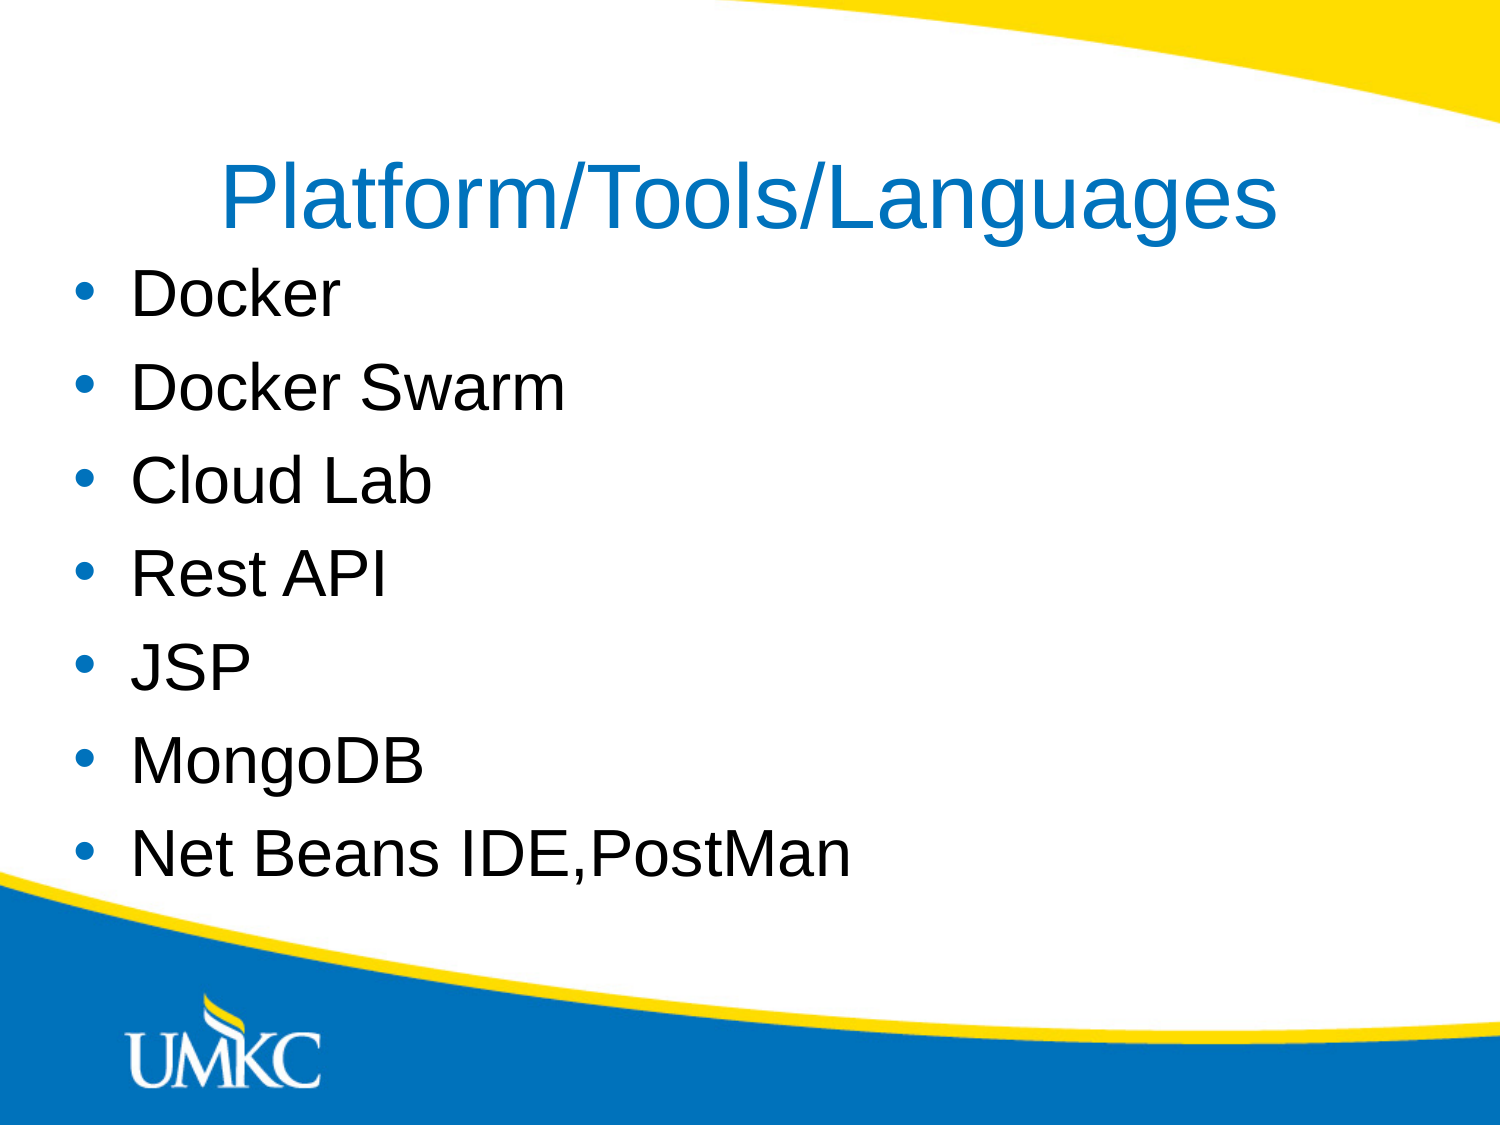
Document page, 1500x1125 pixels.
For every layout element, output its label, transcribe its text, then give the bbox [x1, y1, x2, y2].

title Platform/Tools/Languages [75, 98, 1425, 242]
list Docker Docker Swarm Cloud Lab Rest API JSP MongoDB Net Beans IDE,PostMan [58, 242, 1425, 1071]
picture [0, 0, 1500, 1125]
